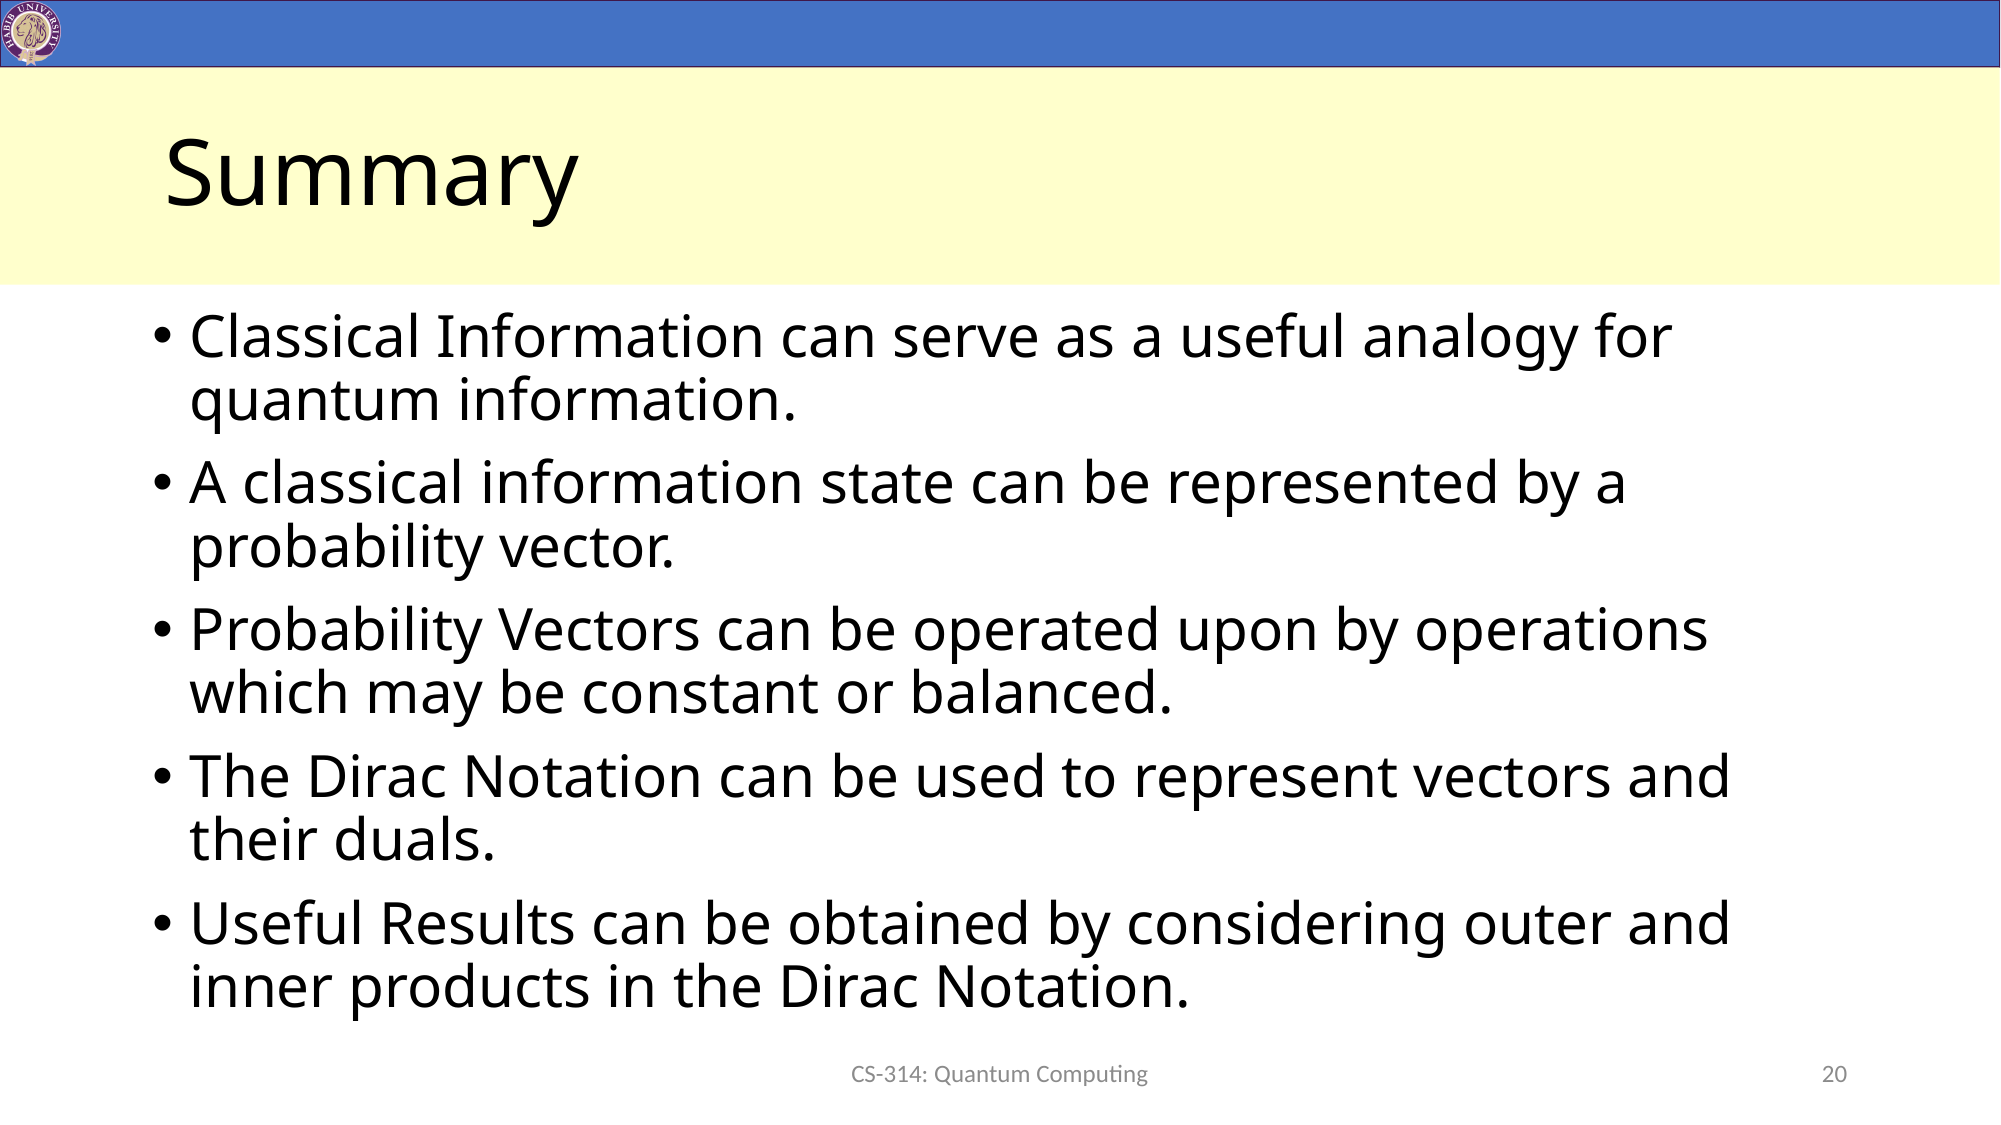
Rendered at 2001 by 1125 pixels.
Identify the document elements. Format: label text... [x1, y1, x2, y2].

slide_number 20 [1412, 1042, 1863, 1103]
list Classical Information can serve as a useful analogy for quantum information. A classical information state can be represented by a probability vector. Probability Vectors can be operated upon by operations which may be constant or balanced. The Dirac Notation can be used to represent vectors and their duals. Useful Results can be obtained by considering outer and inner products in the Dirac Notation. [137, 299, 1863, 1014]
footer CS-314: Quantum Computing [662, 1042, 1338, 1103]
title Summary [0, 67, 2000, 285]
picture [1, 0, 62, 67]
